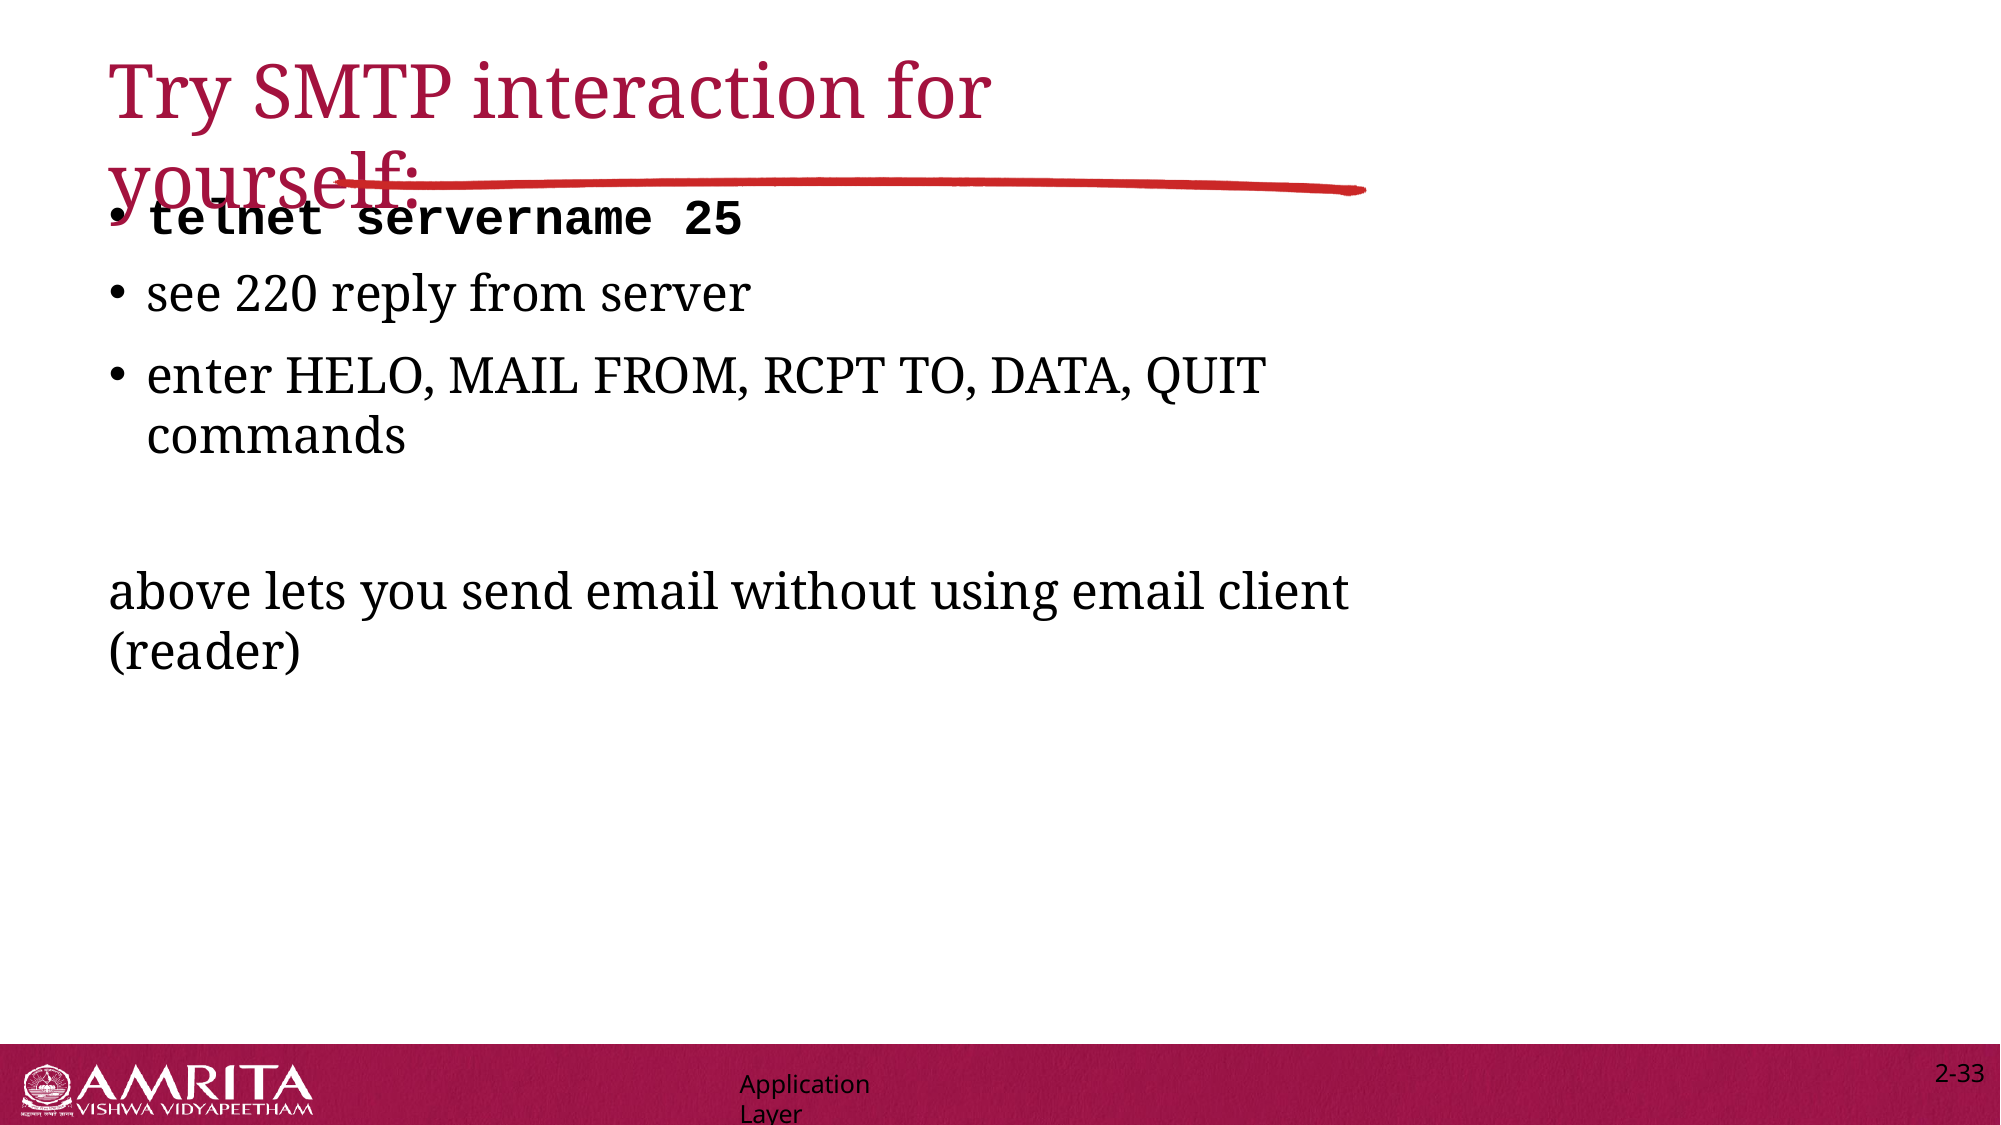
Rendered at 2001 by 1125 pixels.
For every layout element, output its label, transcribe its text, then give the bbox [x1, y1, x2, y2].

title Try SMTP interaction for yourself: [106, 41, 1249, 232]
text_box [329, 172, 1379, 201]
text_box telnet servername 25 see 220 reply from server enter HELO, MAIL FROM, RCPT TO, DATA, QUIT commands above lets you send email without using email client (reader) [106, 165, 1534, 680]
picture [0, 1044, 2000, 1125]
slide_number 2-33 [1932, 1055, 1992, 1125]
text_box Application Layer [737, 1066, 930, 1125]
